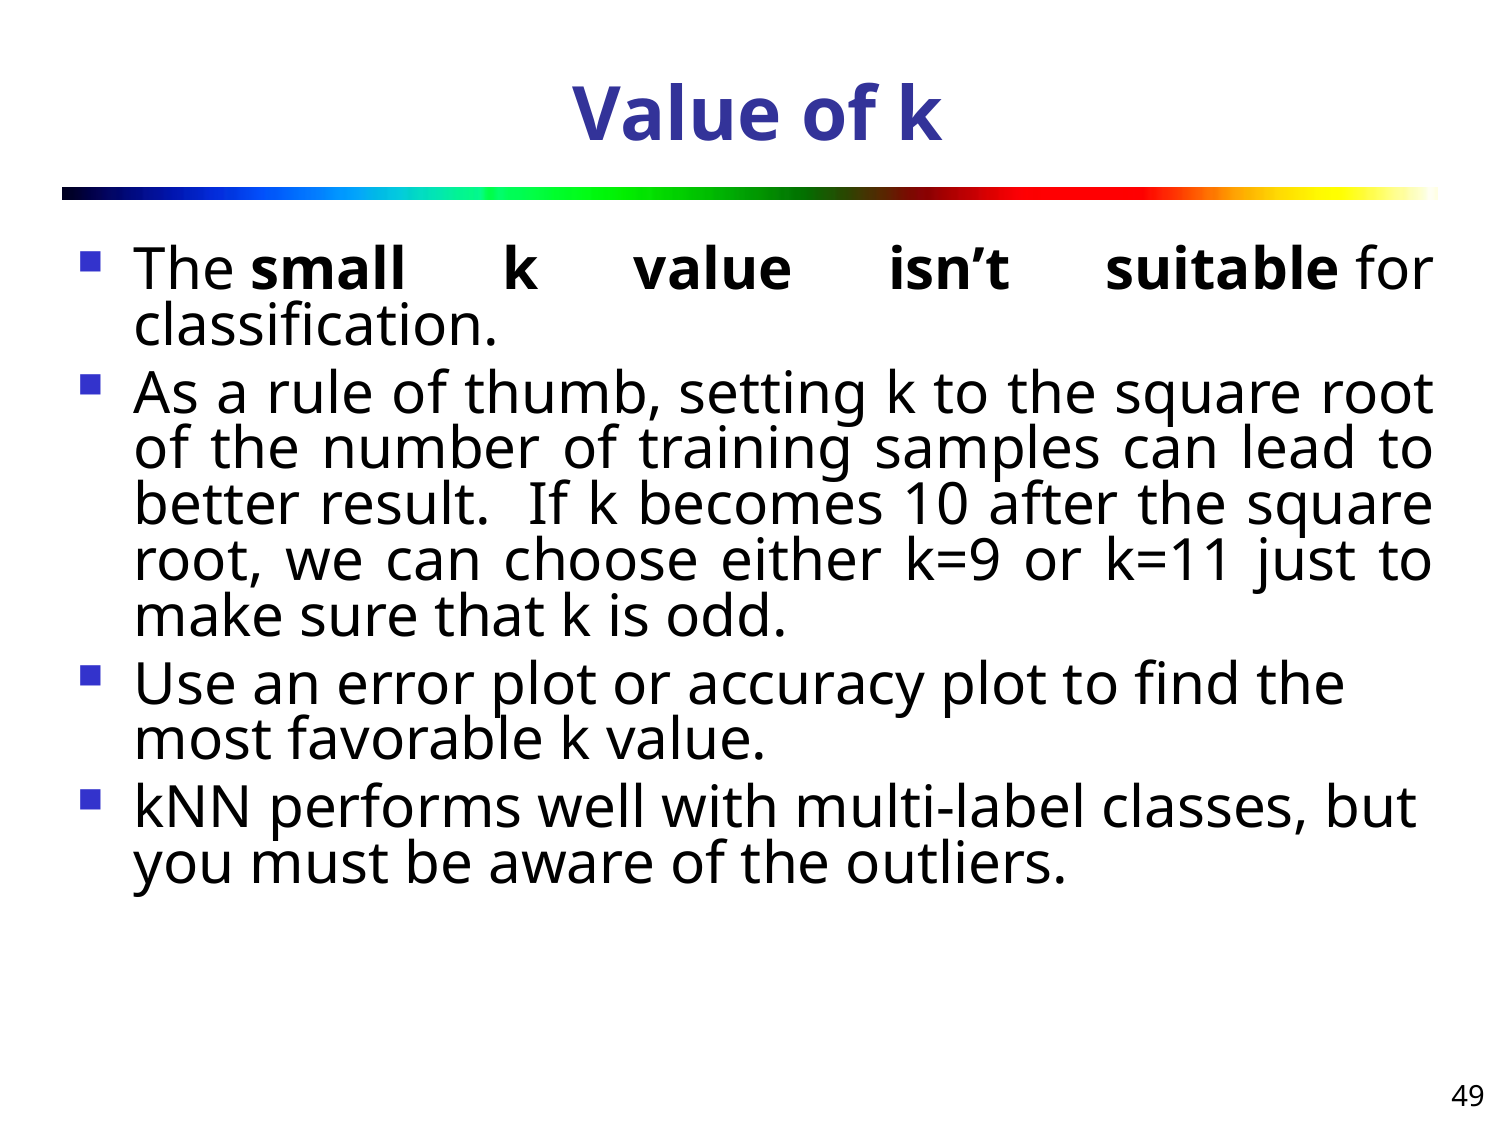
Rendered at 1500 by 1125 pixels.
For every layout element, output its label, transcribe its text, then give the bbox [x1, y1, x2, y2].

list The small k value isn’t suitable for classification. As a rule of thumb, setting k to the square root of the number of training samples can lead to better result. If k becomes 10 after the square root, we can choose either k=9 or k=11 just to make sure that k is odd. Use an error plot or accuracy plot to find the most favorable k value. kNN performs well with multi-label classes, but you must be aware of the outliers. [62, 237, 1451, 1076]
slide_number 49 [1187, 1049, 1500, 1125]
title Value of k [124, 37, 1392, 163]
picture [62, 187, 355, 200]
picture [382, 187, 1438, 200]
